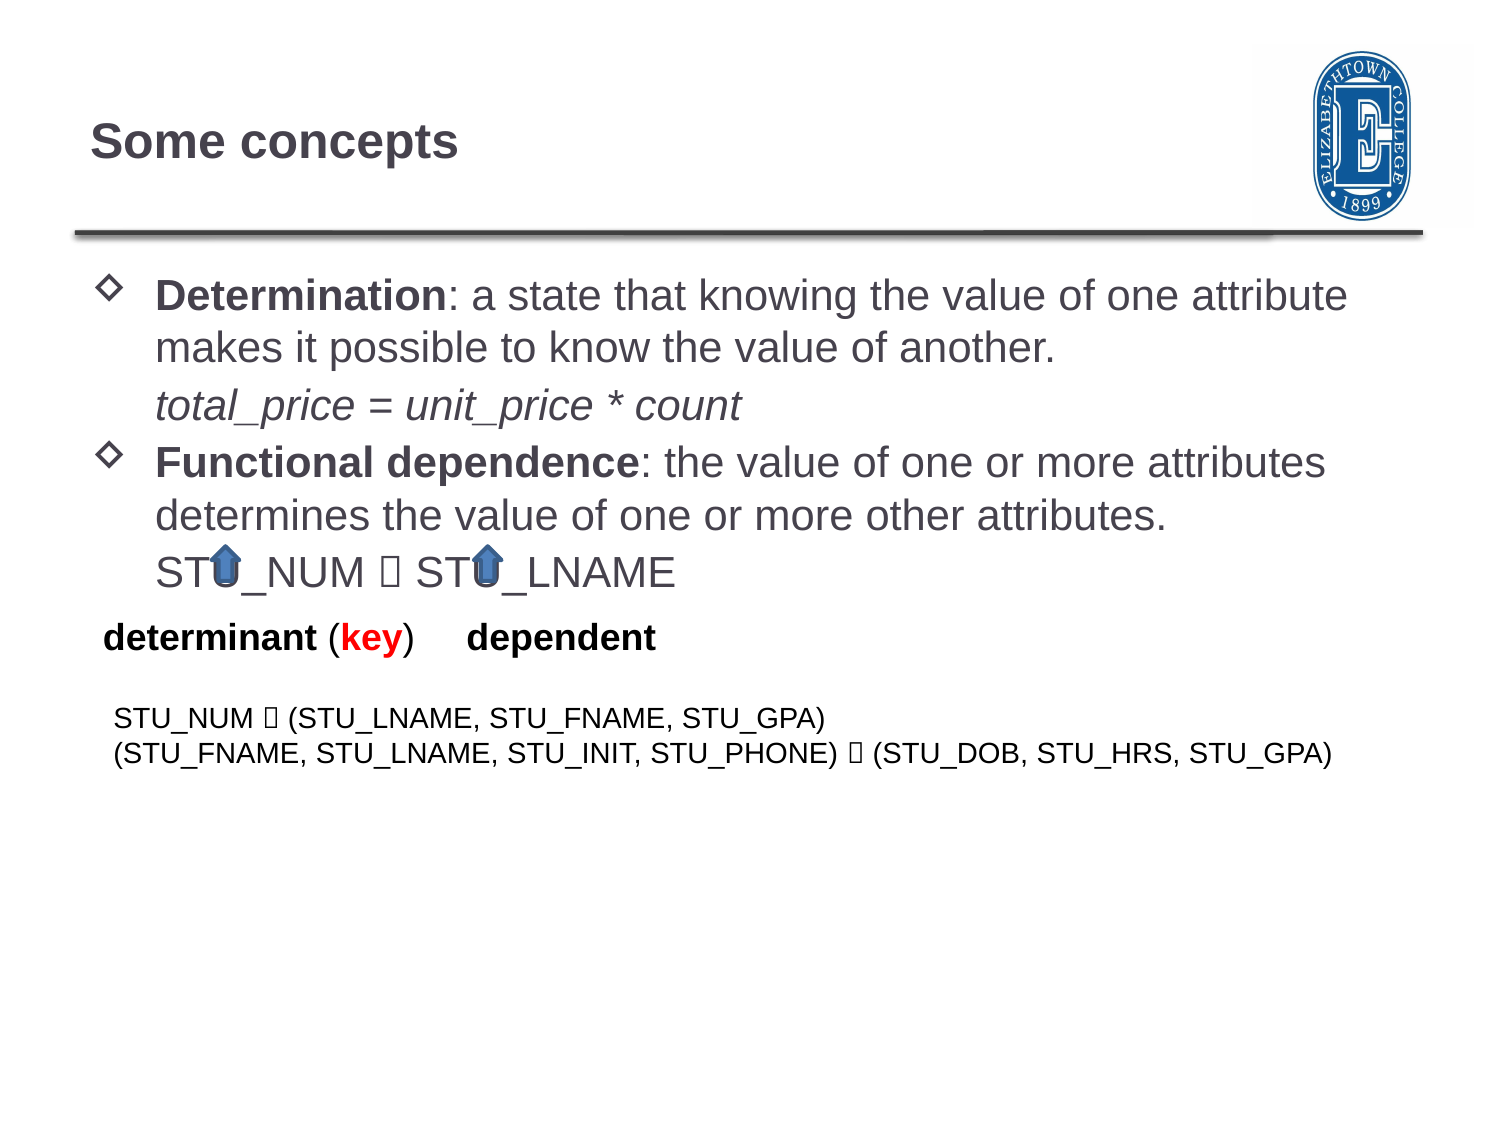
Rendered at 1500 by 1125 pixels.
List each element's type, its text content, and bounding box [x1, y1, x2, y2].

title Some concepts [74, 44, 1272, 233]
picture [1272, 44, 1474, 228]
text_box dependent [451, 605, 709, 666]
text_box STU_NUM  (STU_LNAME, STU_FNAME, STU_GPA) (STU_FNAME, STU_LNAME, STU_INIT, STU_PHONE)  (STU_DOB, STU_HRS, STU_GPA) [98, 691, 1348, 777]
list Determination: a state that knowing the value of one attribute makes it possible to know the value of another. total_price = unit_price * count Functional dependence: the value of one or more attributes determines the value of one or more other attributes. STU_NUM  STU_LNAME [75, 259, 1369, 634]
text_box [471, 544, 504, 583]
text_box determinant (key) [88, 605, 439, 666]
text_box [209, 544, 242, 583]
